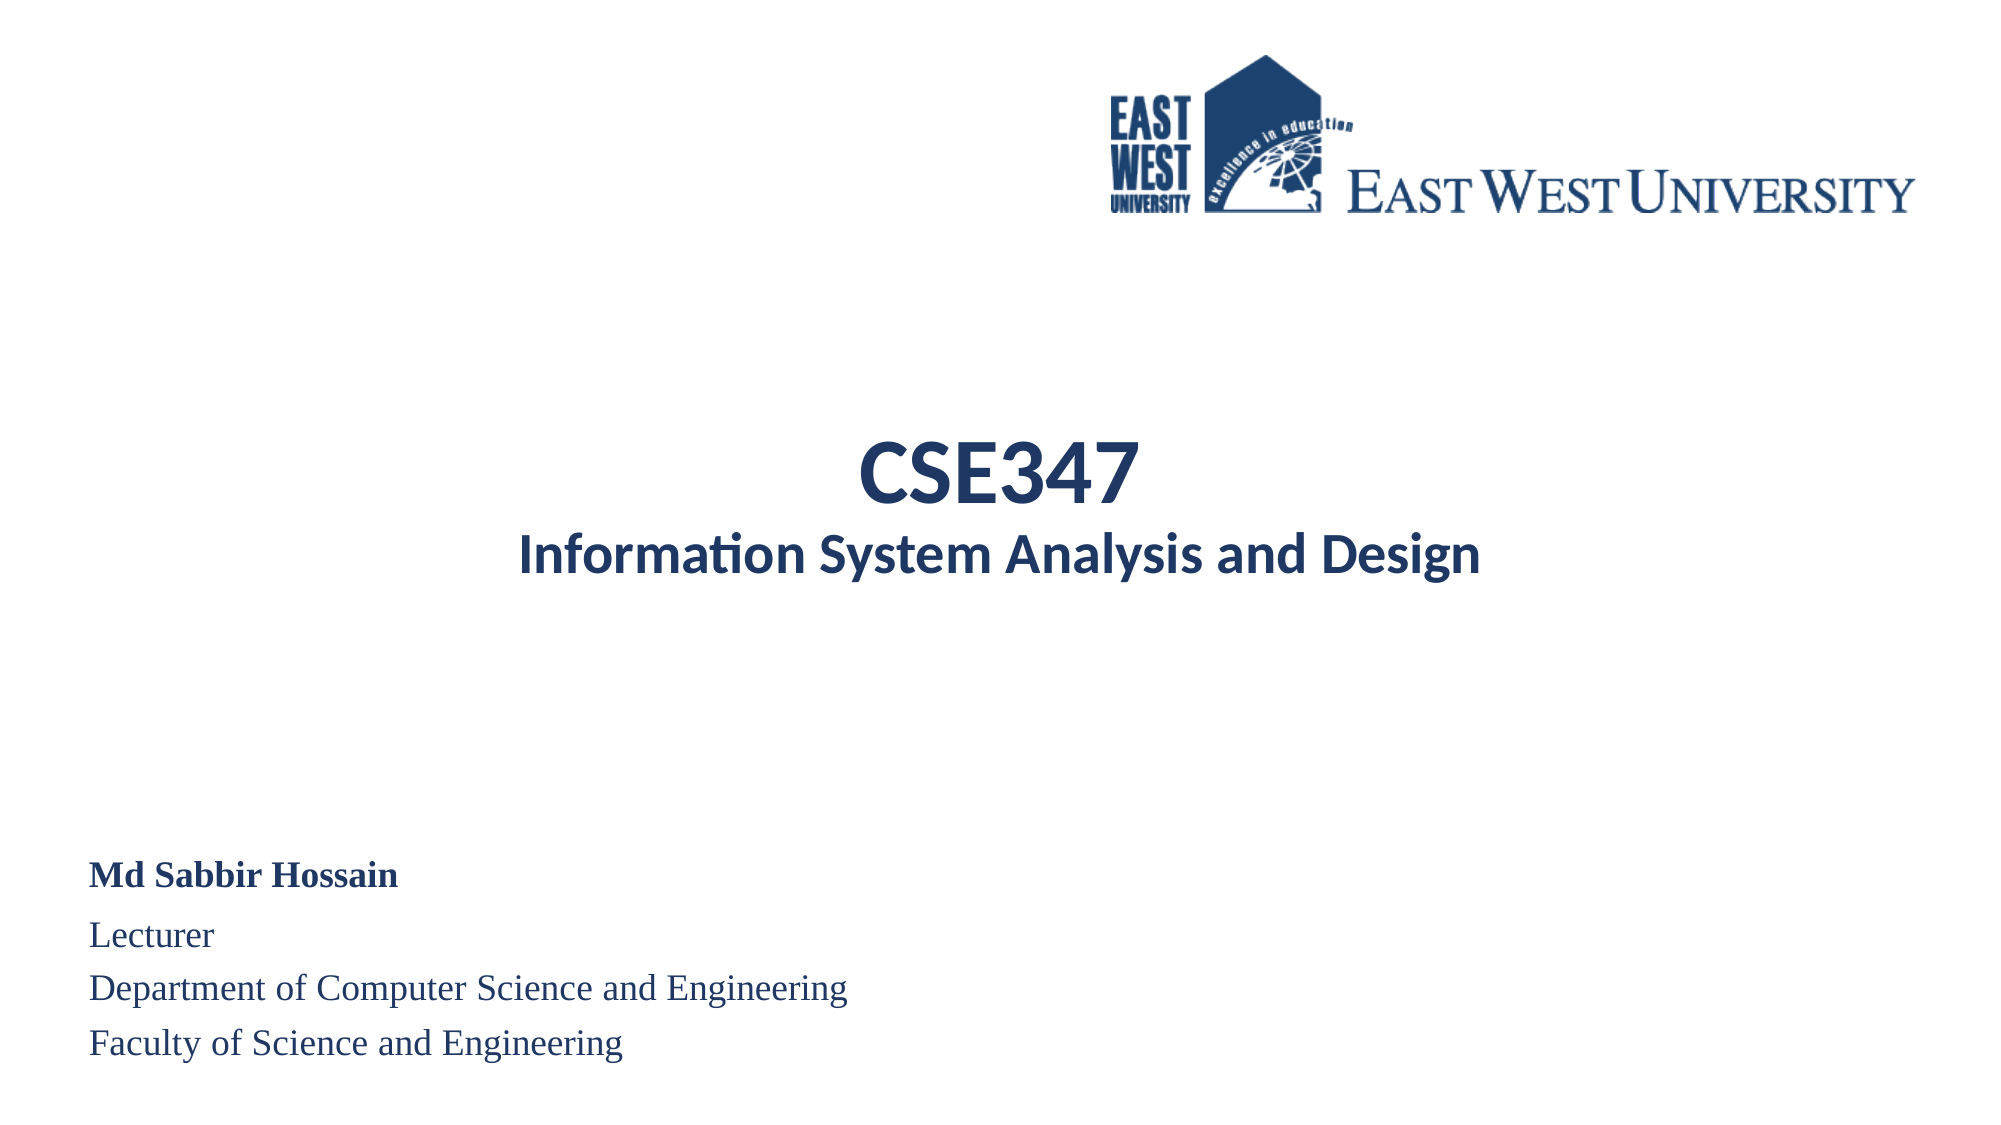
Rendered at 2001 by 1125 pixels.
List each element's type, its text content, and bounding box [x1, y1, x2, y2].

picture [1111, 54, 1917, 213]
title CSE347 Information System Analysis and Design [512, 415, 1489, 606]
text_box Md Sabbir Hossain Lecturer Department of Computer Science and Engineering Faculty of Science and Engineering [86, 833, 851, 1064]
